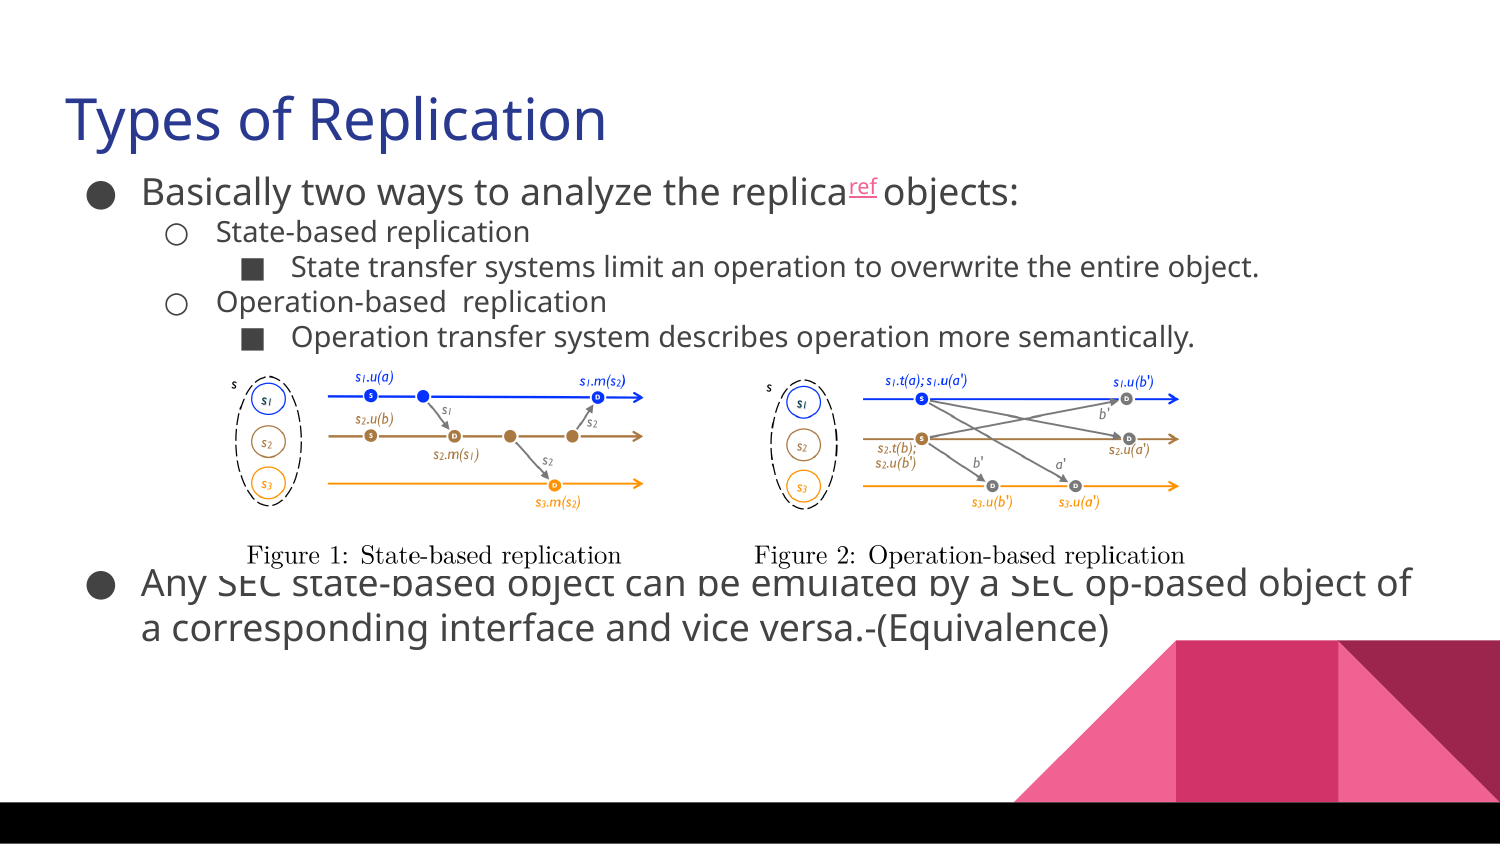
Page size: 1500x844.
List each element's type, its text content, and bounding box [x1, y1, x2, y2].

text_box Basically two ways to analyze the replicaref objects: State-based replication State transfer systems limit an operation to overwrite the entire object. Operation-based replication Operation transfer system describes operation more semantically. Any SEC state-based object can be emulated by a SEC op-based object of a corresponding interface and vice versa.-(Equivalence) [51, 153, 1449, 701]
picture [219, 356, 1198, 577]
text_box Types of Replication [51, 67, 1449, 153]
